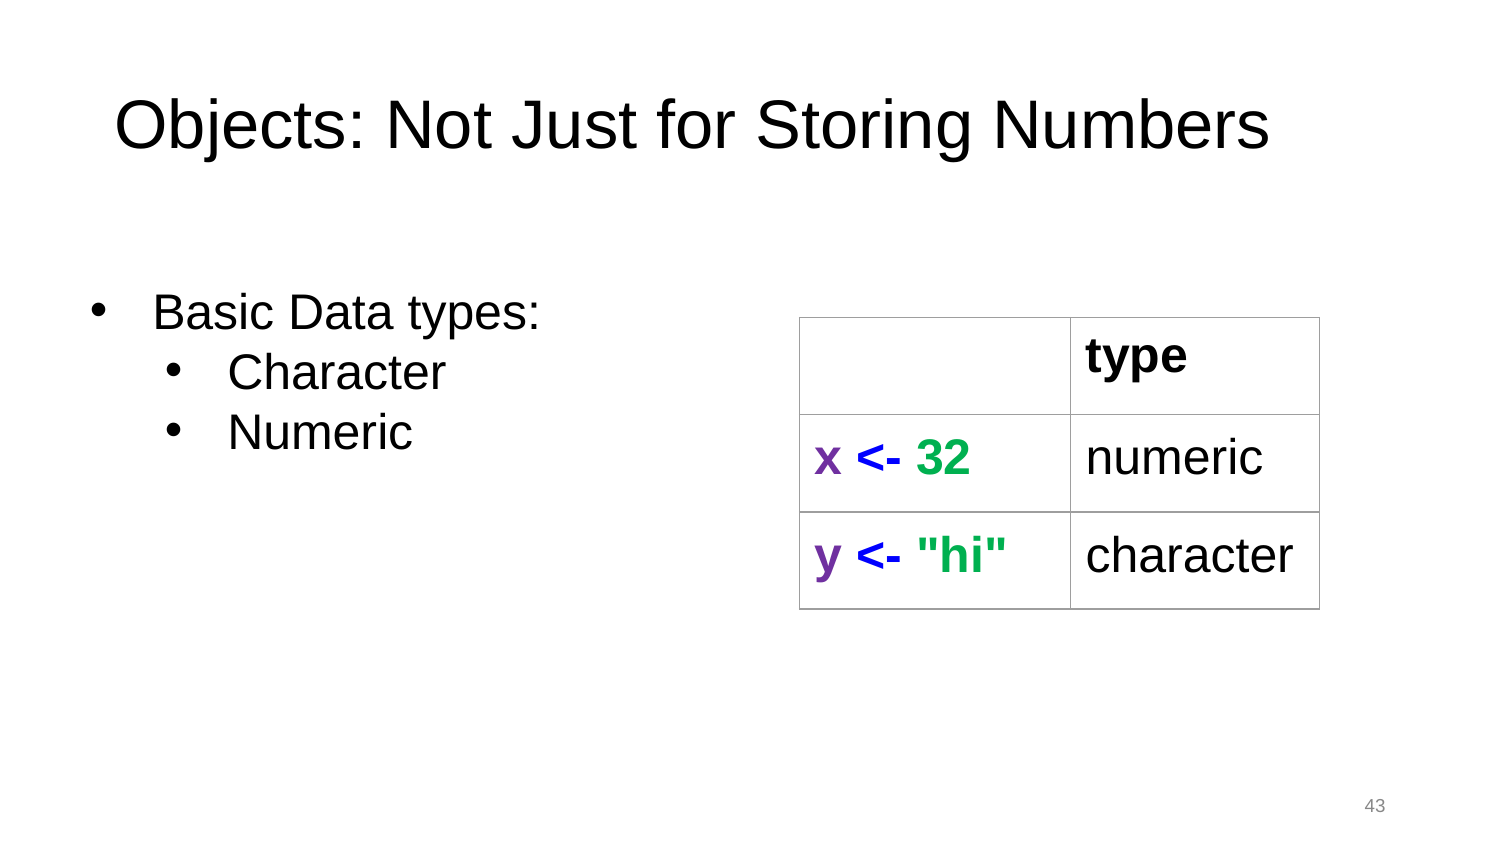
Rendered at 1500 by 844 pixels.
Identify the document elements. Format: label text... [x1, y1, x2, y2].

table_cell numeric [1071, 415, 1319, 511]
table_cell character [1071, 513, 1319, 608]
text_box Basic Data types: Character Numeric [62, 271, 701, 527]
table_header [800, 318, 1070, 414]
table_cell y <- "hi" [800, 513, 1070, 608]
slide_number 43 [1059, 782, 1397, 827]
title Objects: Not Just for Storing Numbers [103, 44, 1397, 208]
table_header type [1071, 318, 1319, 414]
table_cell x <- 32 [800, 415, 1070, 511]
